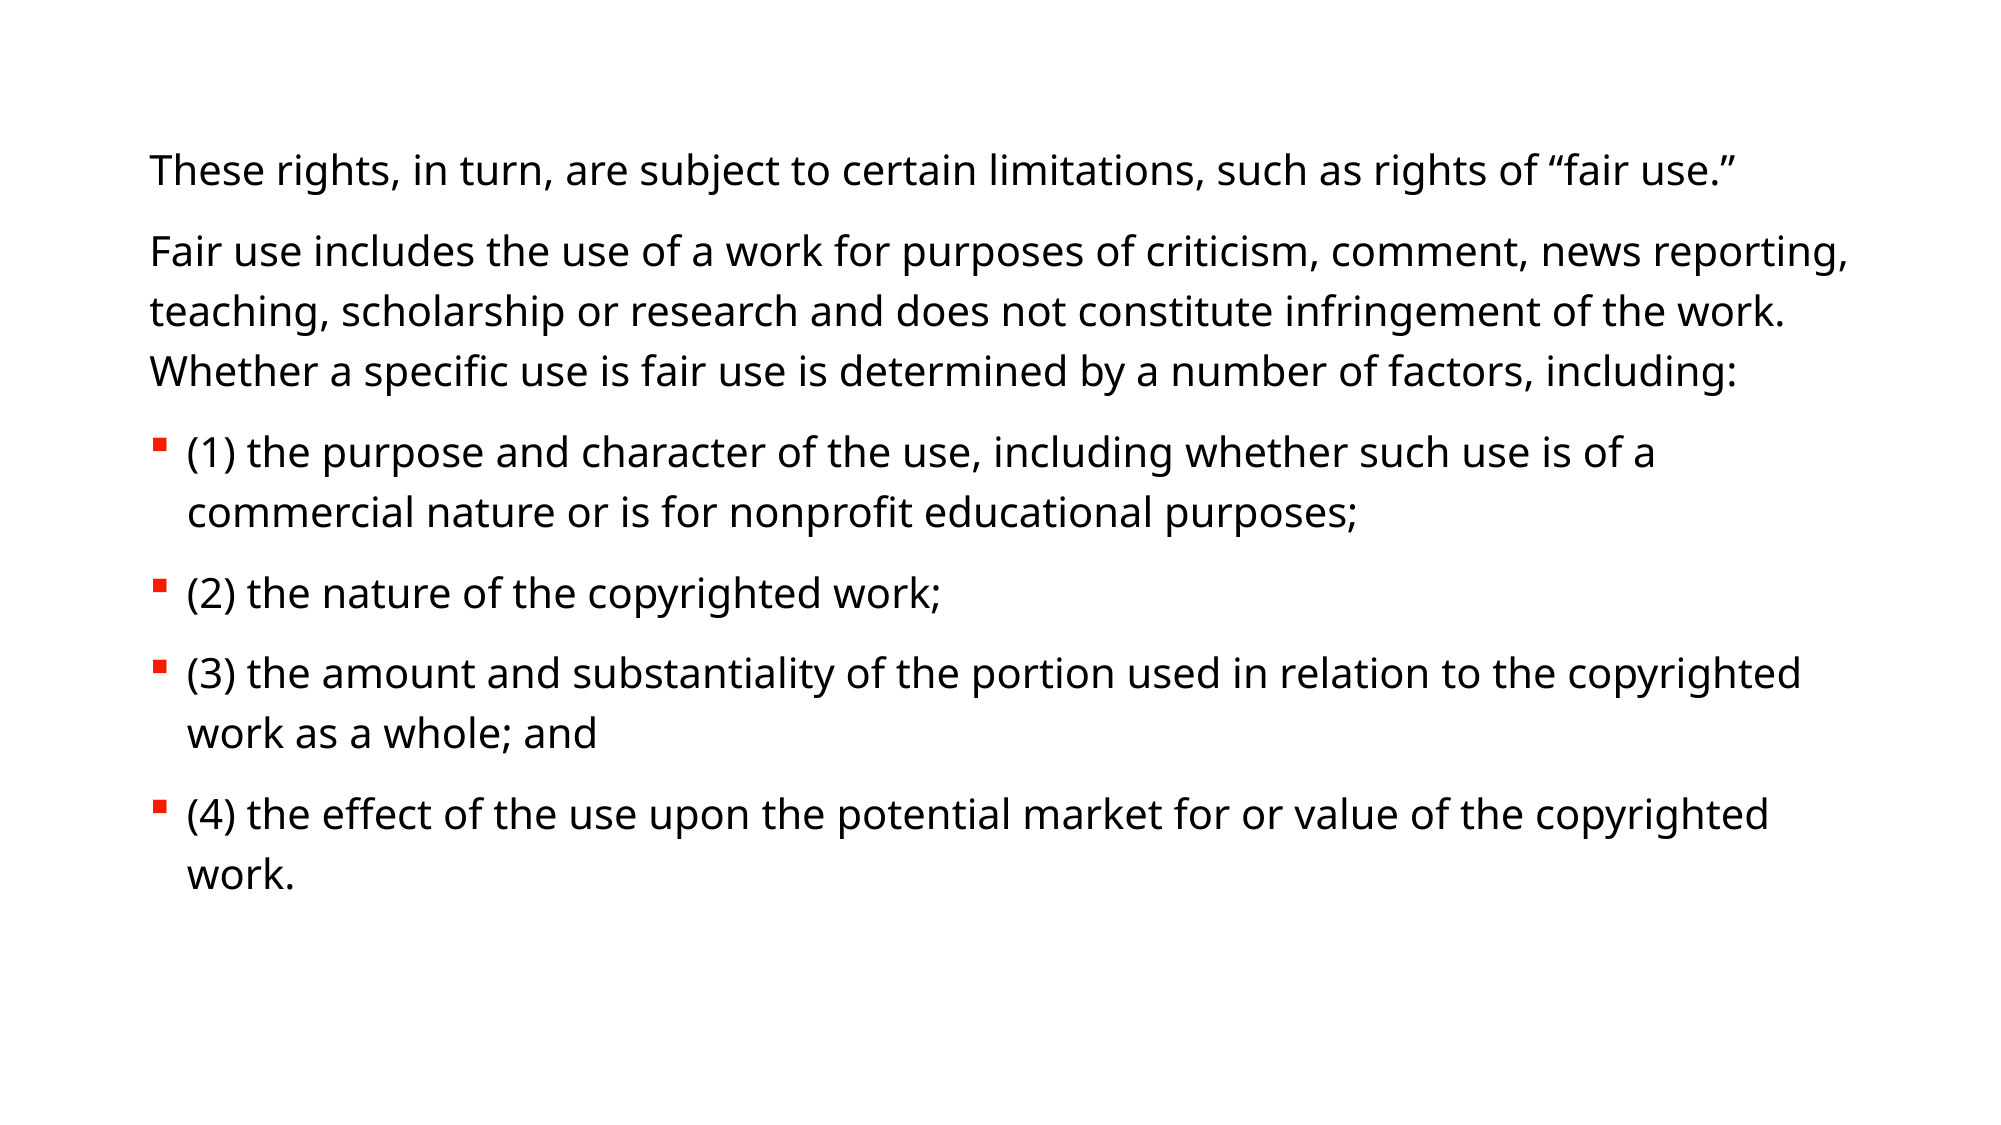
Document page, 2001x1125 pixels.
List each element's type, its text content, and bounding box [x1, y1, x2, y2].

list These rights, in turn, are subject to certain limitations, such as rights of “fair use.” Fair use includes the use of a work for purposes of criticism, comment, news reporting, teaching, scholarship or research and does not constitute infringement of the work. Whether a specific use is fair use is determined by a number of factors, including: (1) the purpose and character of the use, including whether such use is of a commercial nature or is for nonprofit educational purposes; (2) the nature of the copyrighted work; (3) the amount and substantiality of the portion used in relation to the copyrighted work as a whole; and (4) the effect of the use upon the potential market for or value of the copyrighted work. [134, 126, 1869, 931]
